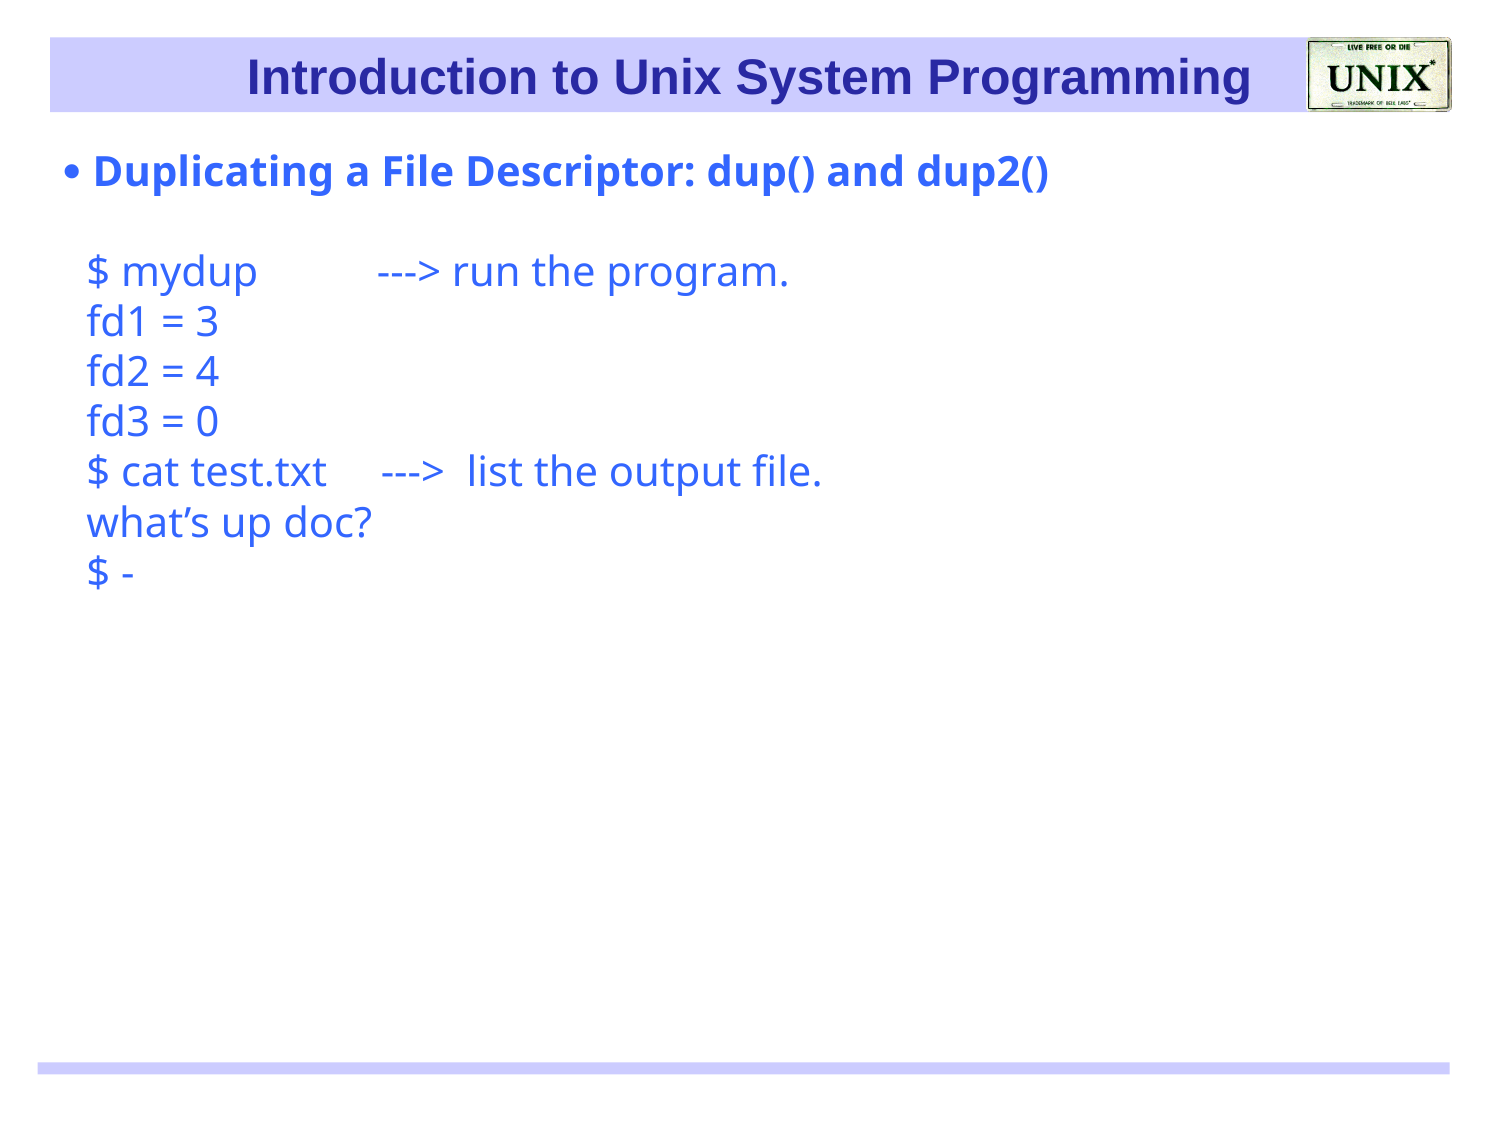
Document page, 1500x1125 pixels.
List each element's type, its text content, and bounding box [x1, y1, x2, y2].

picture [1306, 37, 1452, 112]
text_box  Duplicating a File Descriptor: dup() and dup2() $ mydup ---> run the program. fd1 = 3 fd2 = 4 fd3 = 0 $ cat test.txt ---> list the output file. what’s up doc? $ - [50, 137, 1477, 563]
